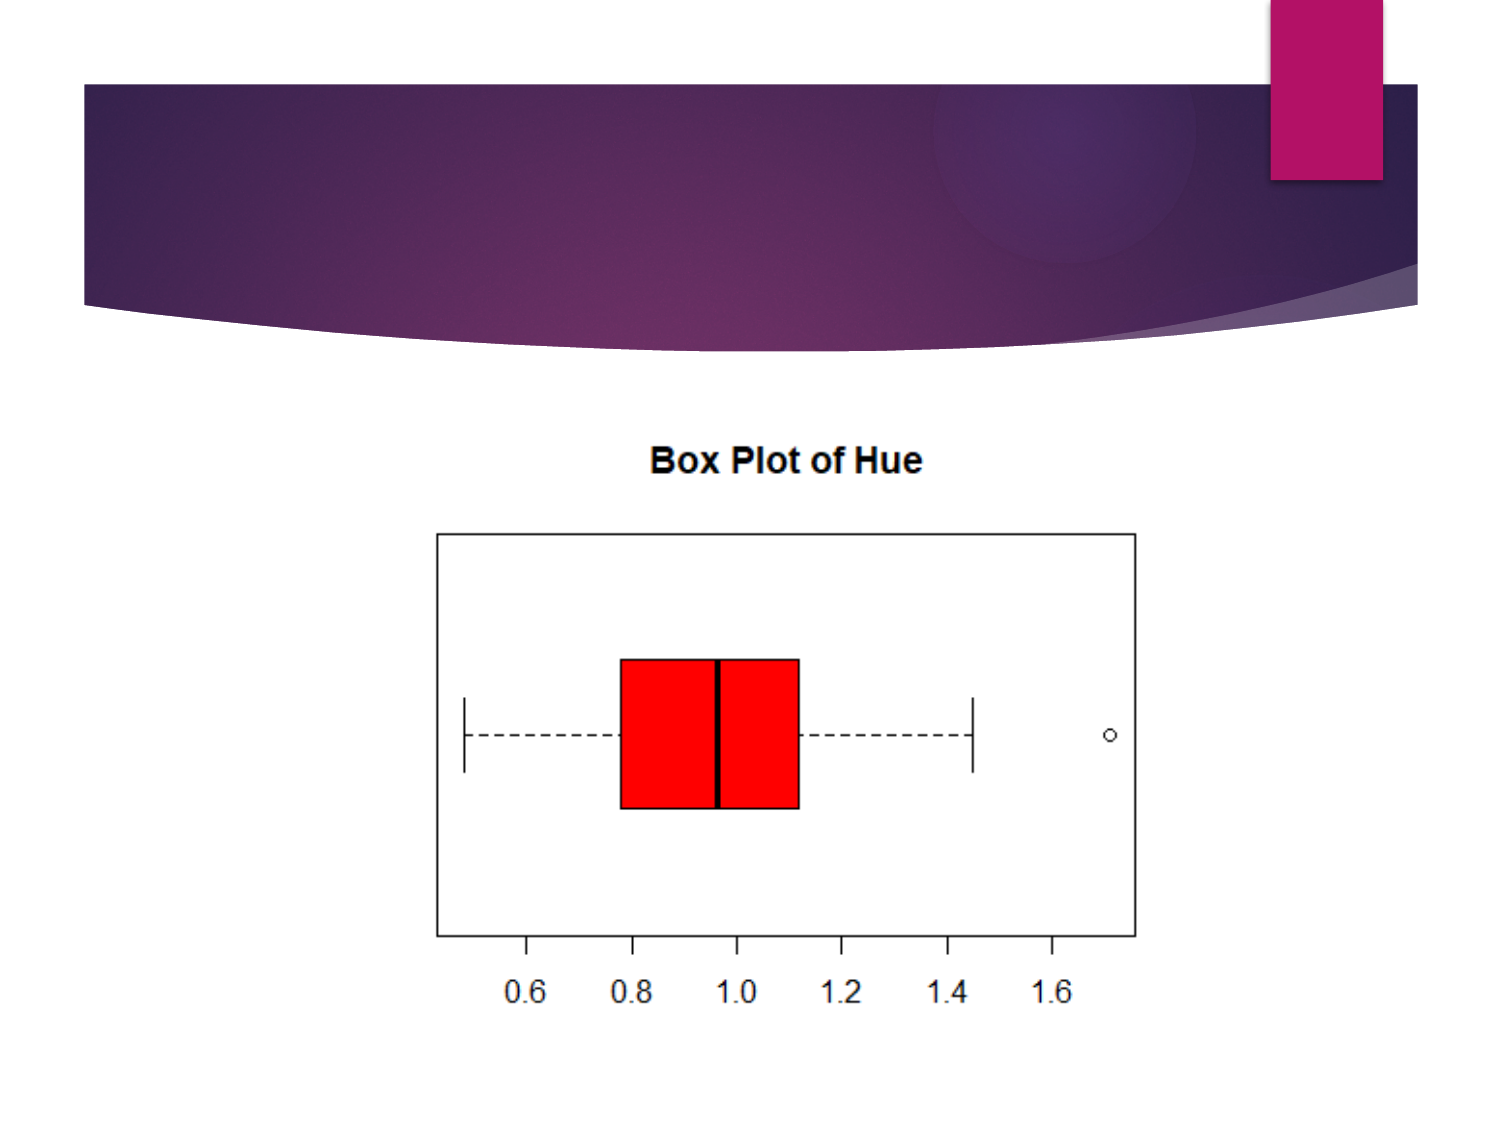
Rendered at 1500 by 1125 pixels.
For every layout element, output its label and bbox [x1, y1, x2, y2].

picture [286, 383, 1214, 1125]
